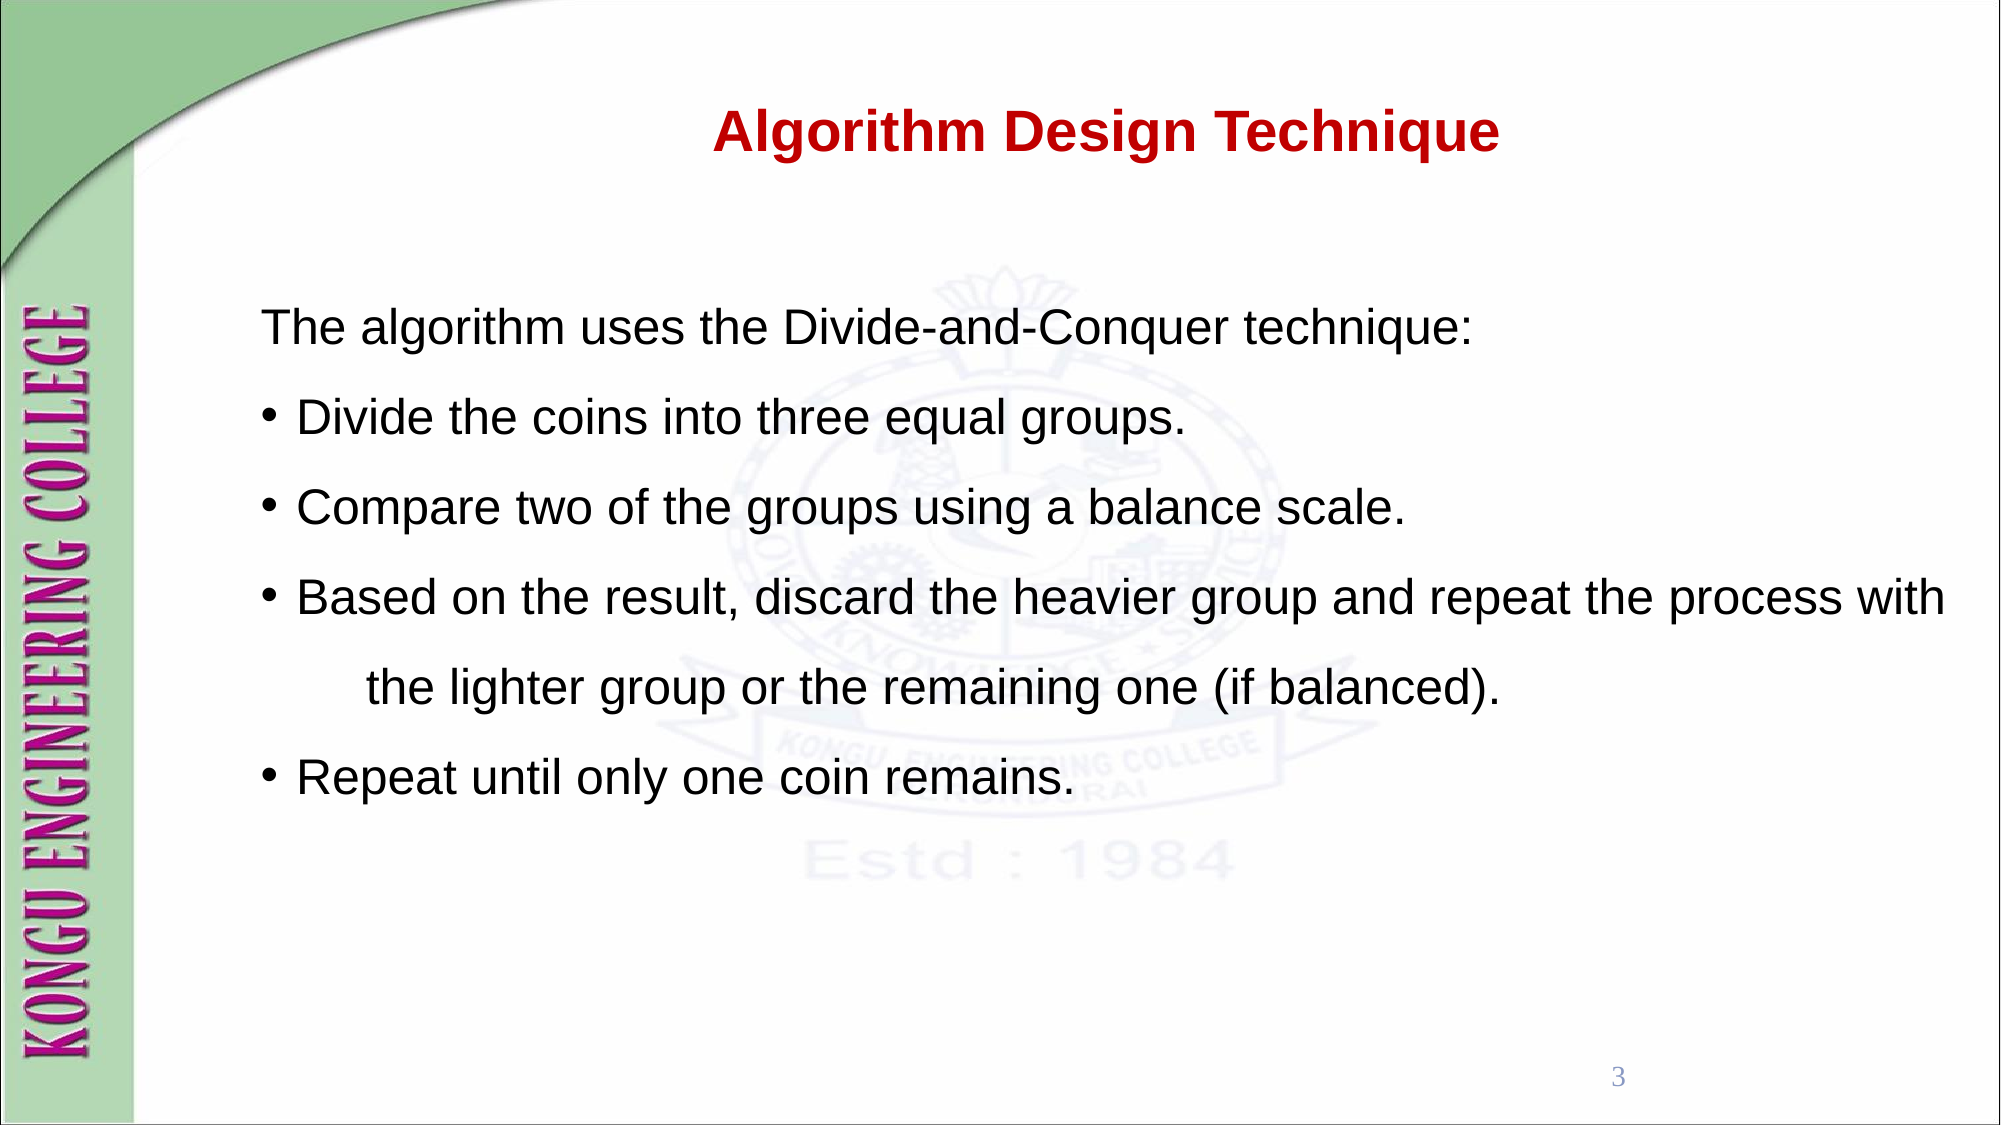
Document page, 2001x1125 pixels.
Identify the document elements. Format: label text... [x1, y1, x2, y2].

text_box 3 [1562, 1046, 1676, 1100]
text_box The algorithm uses the Divide-and-Conquer technique: Divide the coins into three equal groups. Compare two of the groups using a balance scale. Based on the result, discard the heavier group and repeat the process with the lighter group or the remaining one (if balanced). Repeat until only one coin remains. [245, 257, 1969, 862]
text_box Algorithm Design Technique [651, 86, 1563, 172]
picture [0, 0, 2001, 1125]
